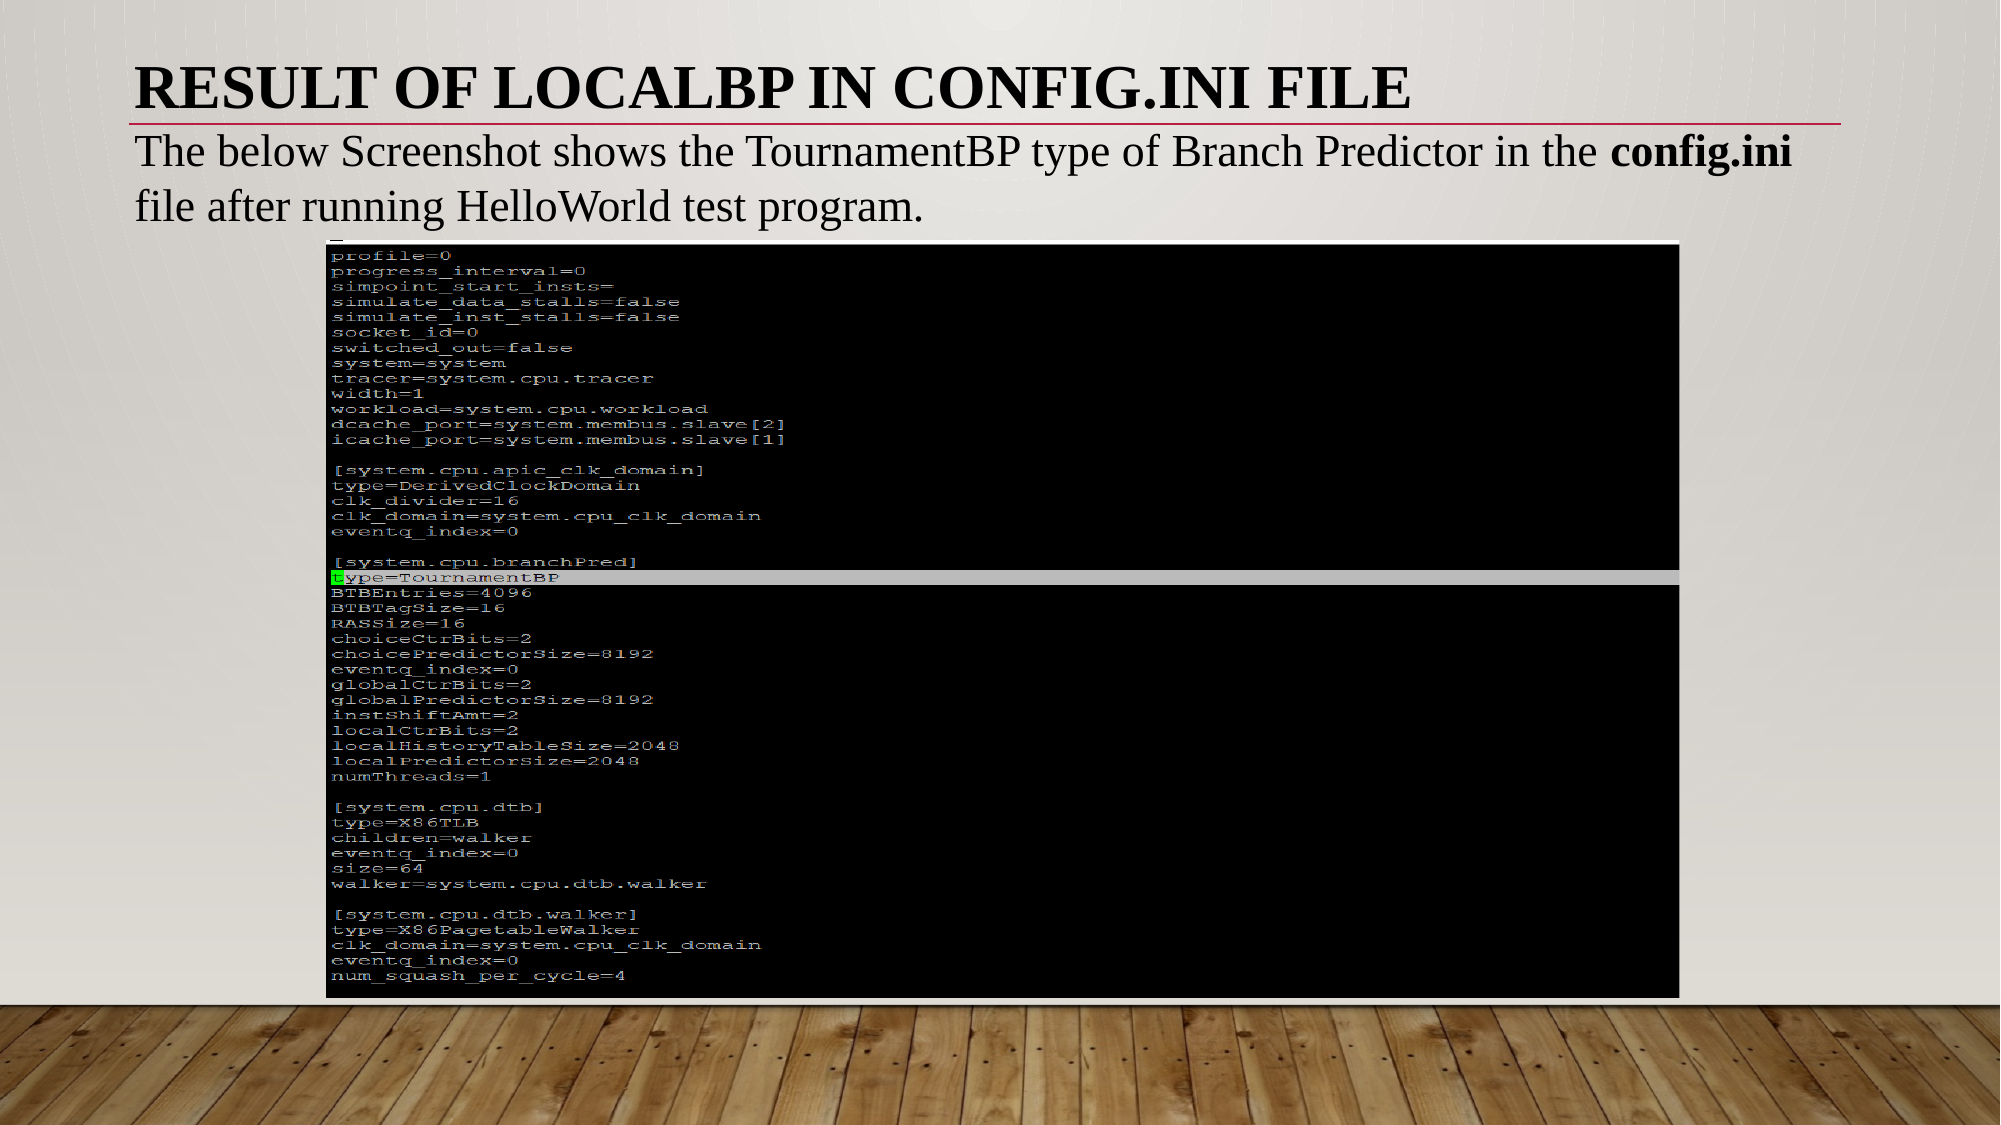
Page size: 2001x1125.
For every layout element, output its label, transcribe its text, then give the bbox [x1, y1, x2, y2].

picture [320, 240, 1680, 998]
picture [0, 1005, 2000, 1125]
text_box RESULT OF LOCALBP IN CONFIG.INI FILE The below Screenshot shows the TournamentBP type of Branch Predictor in the config.ini file after running HelloWorld test program. [119, 38, 1842, 239]
